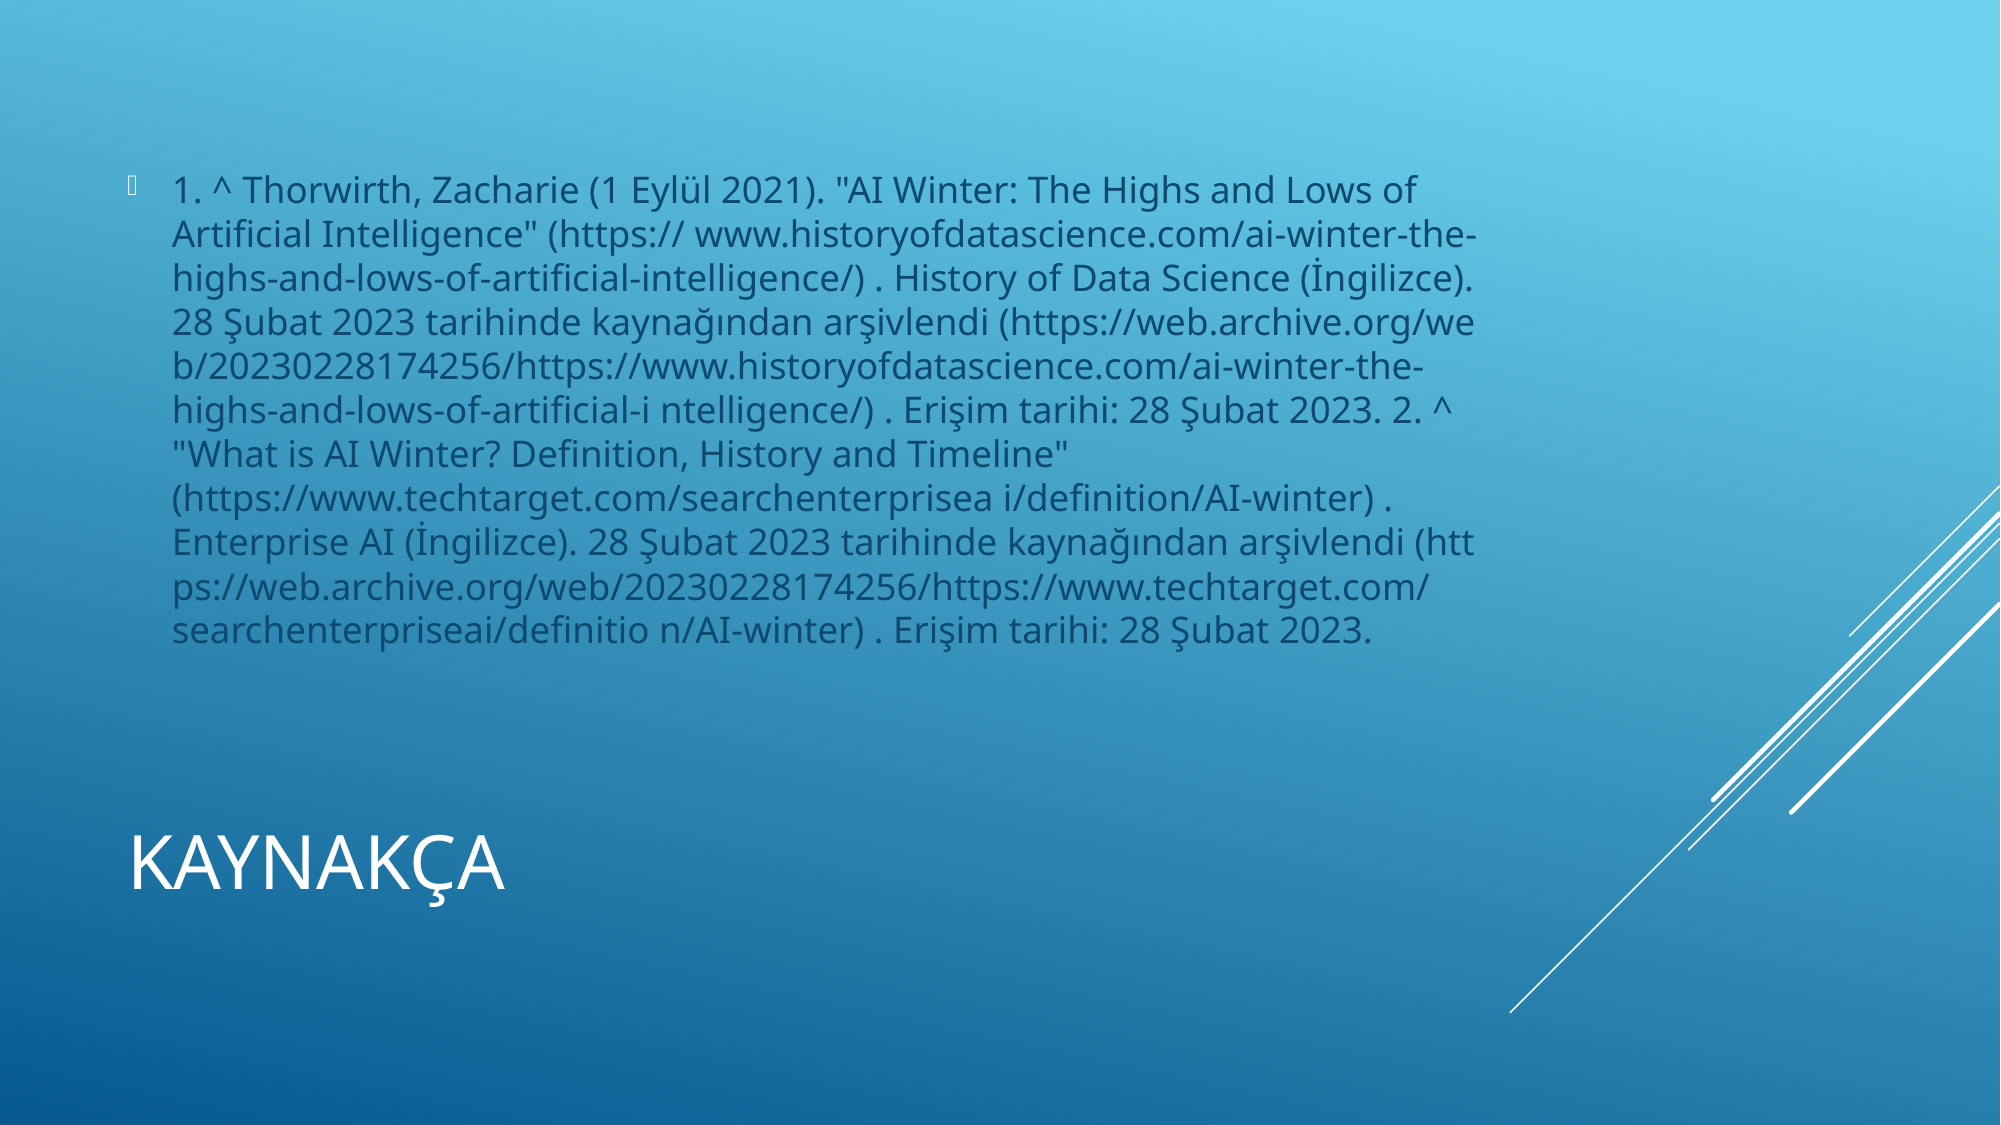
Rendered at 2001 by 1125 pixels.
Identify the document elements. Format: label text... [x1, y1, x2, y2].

list 1. ^ Thorwirth, Zacharie (1 Eylül 2021). "AI Winter: The Highs and Lows of Artificial Intelligence" (https:// www.historyofdatascience.com/ai-winter-the-highs-and-lows-of-artificial-intelligence/) . History of Data Science (İngilizce). 28 Şubat 2023 tarihinde kaynağından arşivlendi (https://web.archive.org/we b/20230228174256/https://www.historyofdatascience.com/ai-winter-the-highs-and-lows-of-artificial-i ntelligence/) . Erişim tarihi: 28 Şubat 2023. 2. ^ "What is AI Winter? Definition, History and Timeline" (https://www.techtarget.com/searchenterprisea i/definition/AI-winter) . Enterprise AI (İngilizce). 28 Şubat 2023 tarihinde kaynağından arşivlendi (htt ps://web.archive.org/web/20230228174256/https://www.techtarget.com/searchenterpriseai/definitio n/AI-winter) . Erişim tarihi: 28 Şubat 2023. [112, 112, 1513, 706]
title Kaynakça [112, 736, 1513, 984]
